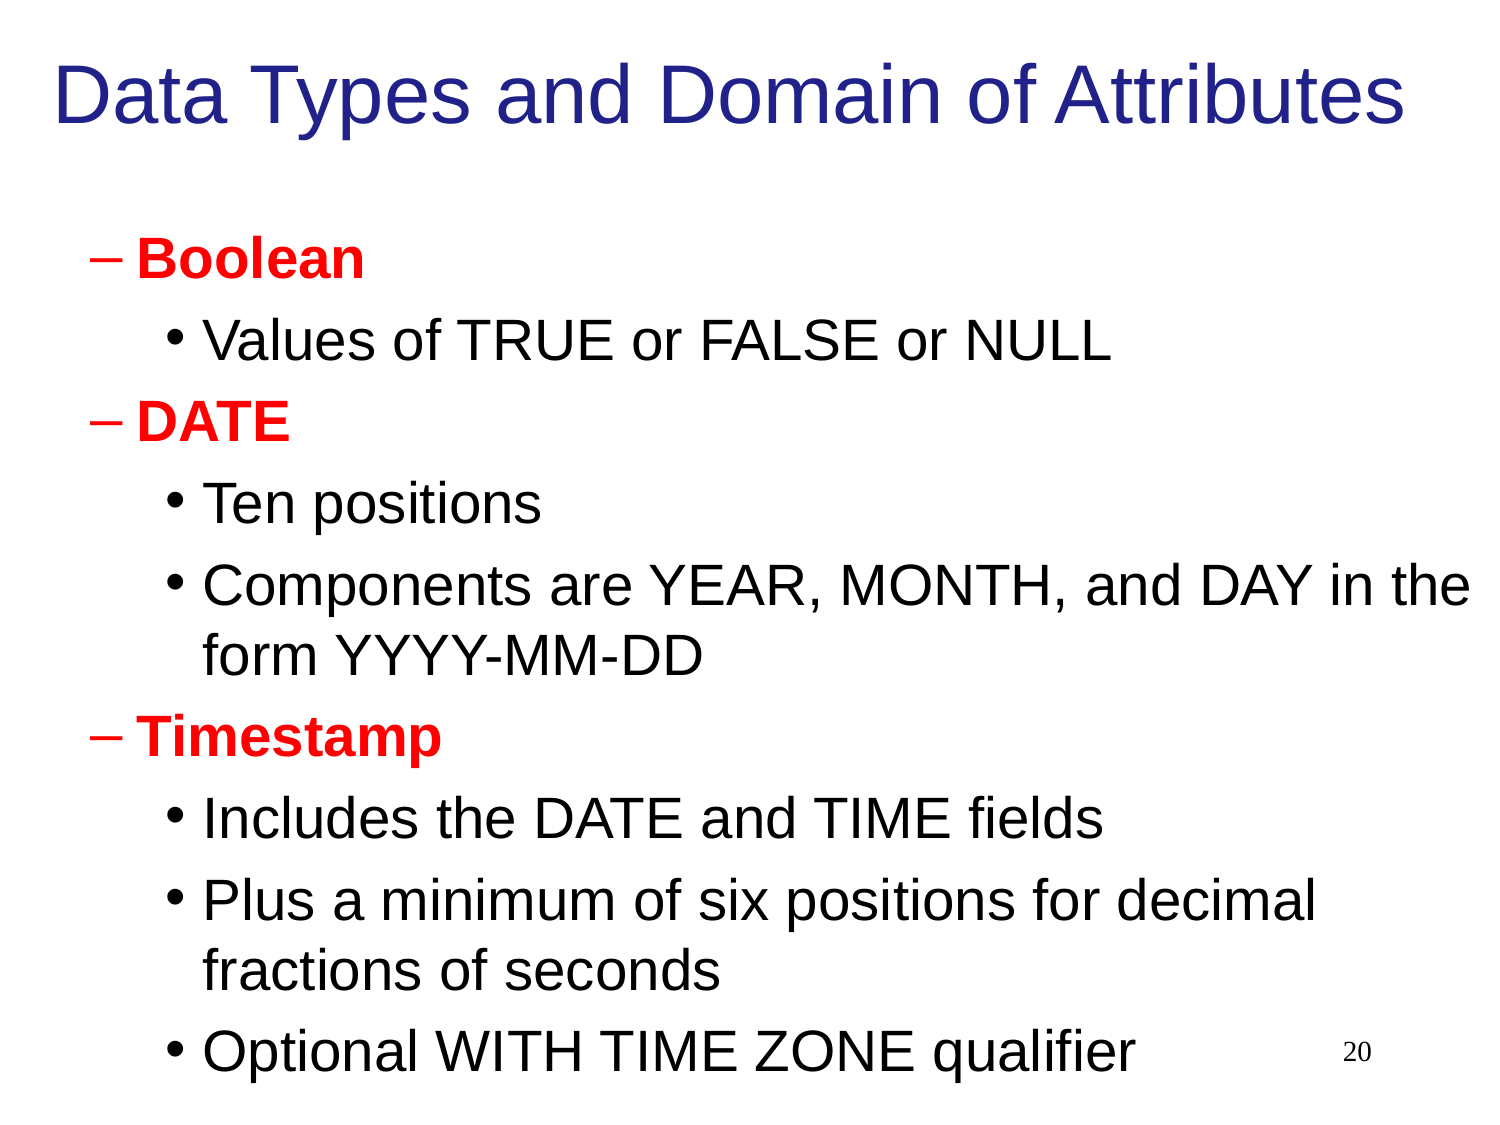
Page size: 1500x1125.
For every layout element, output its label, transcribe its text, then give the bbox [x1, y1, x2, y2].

slide_number 20 [1074, 1025, 1388, 1100]
list Boolean Values of TRUE or FALSE or NULL DATE Ten positions Components are YEAR, MONTH, and DAY in the form YYYY-MM-DD Timestamp Includes the DATE and TIME fields Plus a minimum of six positions for decimal fractions of seconds Optional WITH TIME ZONE qualifier [0, 212, 1500, 888]
title Data Types and Domain of Attributes [37, 3, 1475, 191]
